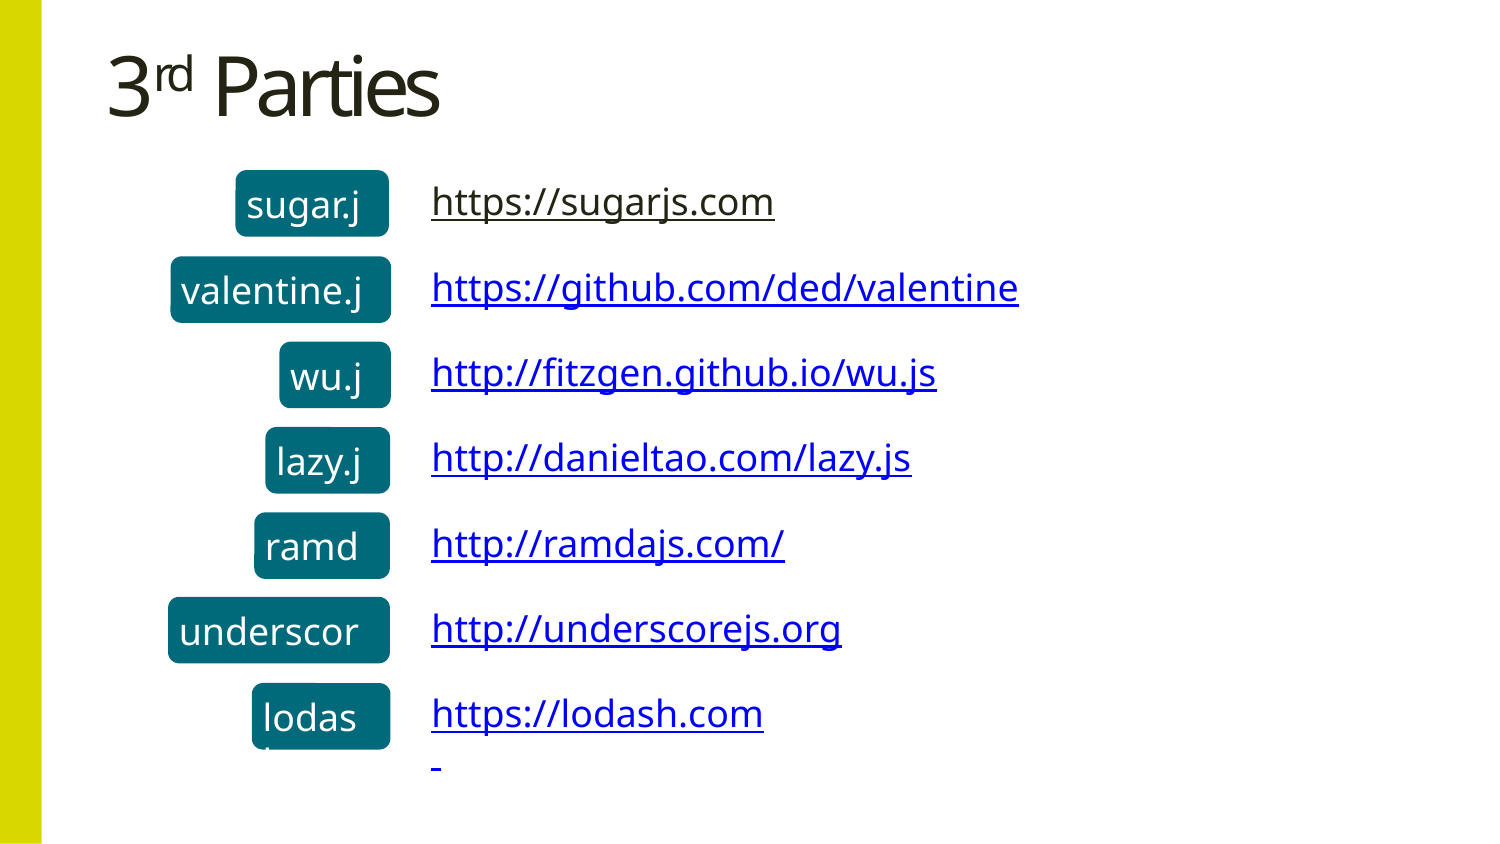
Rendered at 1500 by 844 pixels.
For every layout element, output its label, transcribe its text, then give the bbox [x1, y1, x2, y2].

text_box http://fitzgen.github.io/wu.js [431, 348, 939, 400]
text_box https://sugarjs.com [431, 178, 783, 230]
text_box http://ramdajs.com/ [431, 519, 800, 571]
text_box sugar.js [235, 170, 389, 237]
text_box http://underscorejs.org [431, 604, 844, 656]
text_box valentine.js [170, 256, 392, 323]
text_box https://github.com/ded/valentine [431, 263, 1021, 315]
text_box lazy.js [265, 426, 391, 494]
text_box lodash [251, 682, 391, 750]
title 3rd Parties [105, 0, 1460, 134]
text_box http://danieltao.com/lazy.js [431, 434, 919, 486]
text_box underscore [168, 596, 390, 664]
text_box ramda [254, 512, 390, 579]
text_box [0, 0, 42, 844]
text_box wu.js [279, 341, 391, 409]
text_box https://lodash.com [431, 690, 774, 742]
